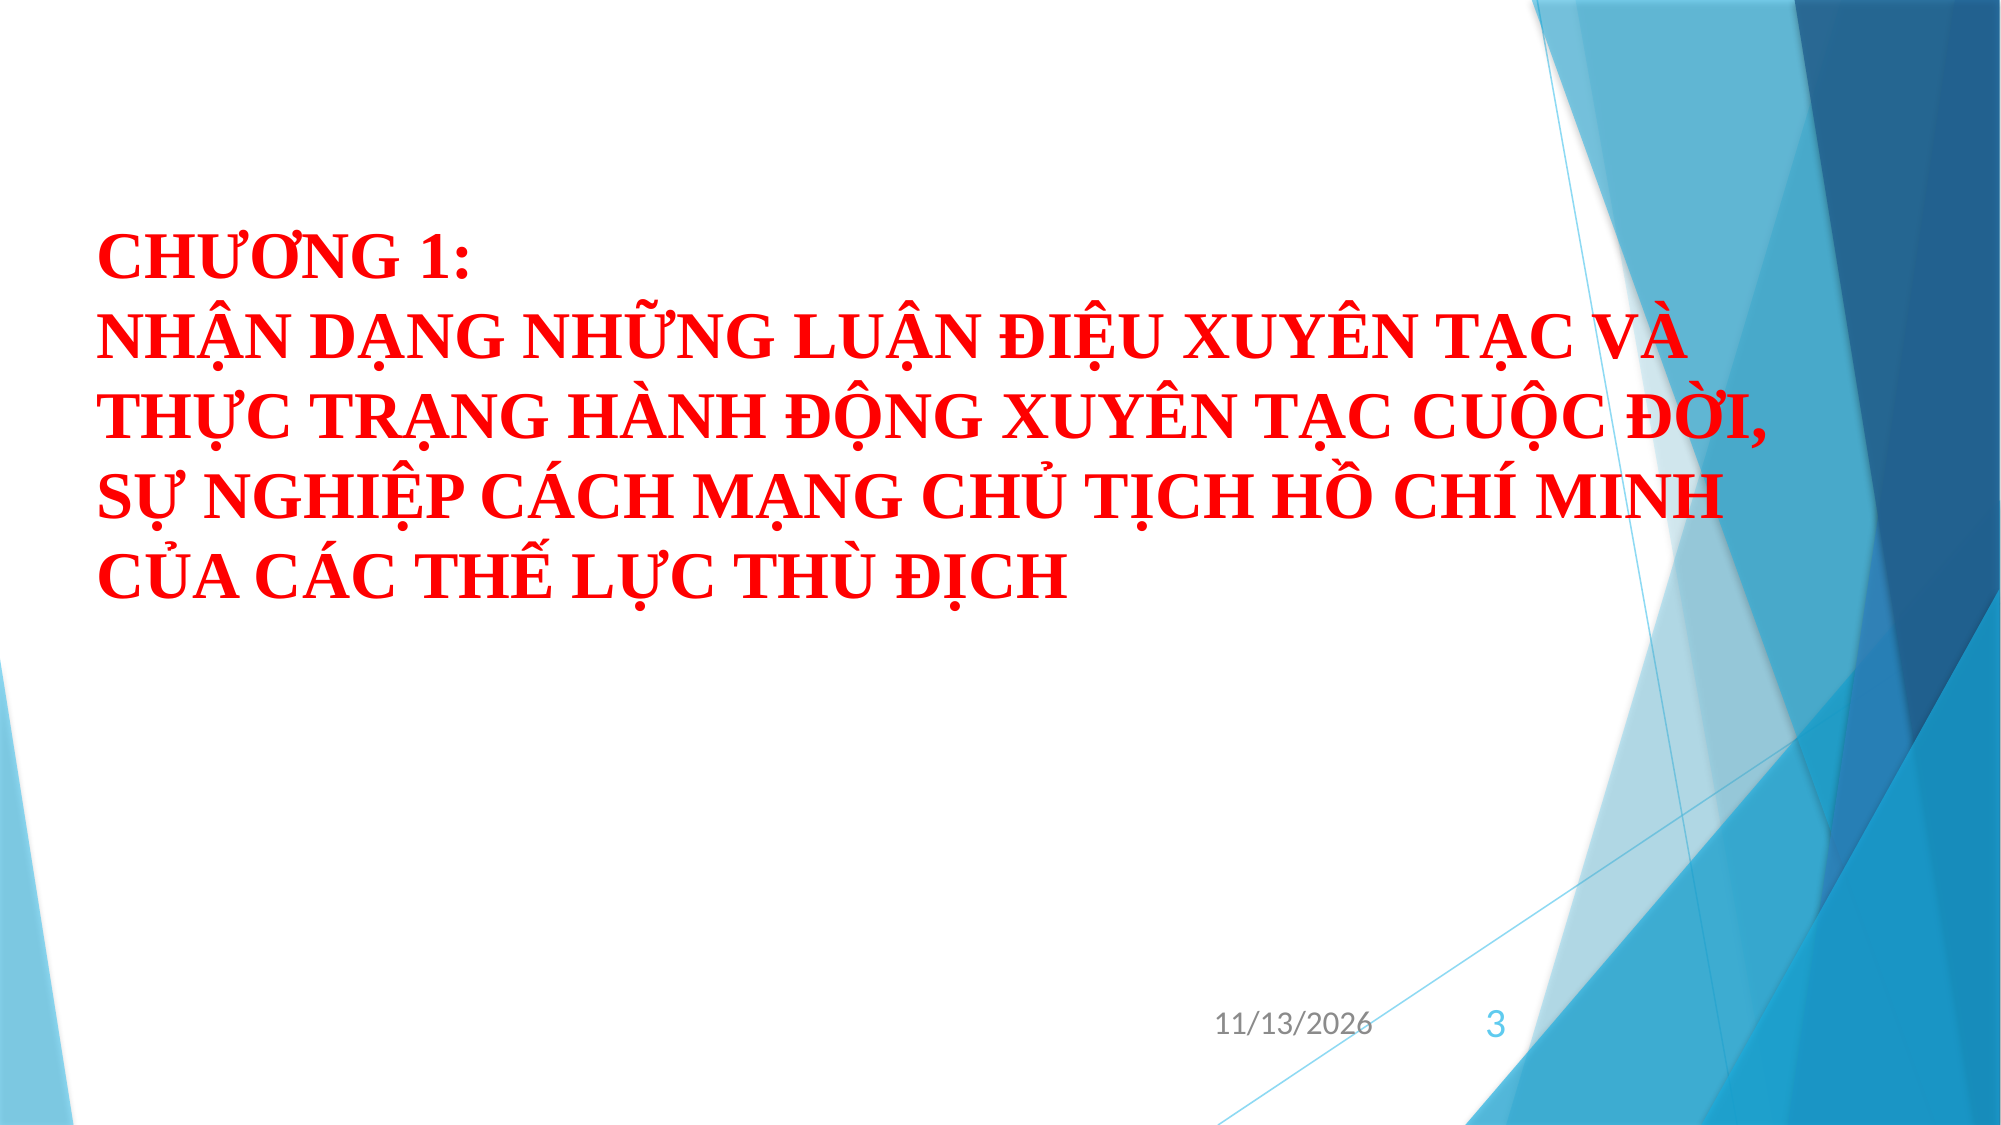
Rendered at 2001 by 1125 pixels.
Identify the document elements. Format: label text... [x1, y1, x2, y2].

title CHƯƠNG 1: NHẬN DẠNG NHỮNG LUẬN ĐIỆU XUYÊN TẠC VÀ THỰC TRẠNG HÀNH ĐỘNG XUYÊN TẠC CUỘC ĐỜI, SỰ NGHIỆP CÁCH MẠNG CHỦ TỊCH HỒ CHÍ MINH CỦA CÁC THẾ LỰC THÙ ĐỊCH [81, 114, 1828, 1016]
slide_number 3 [1409, 991, 1522, 1051]
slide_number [1181, 991, 1389, 1051]
